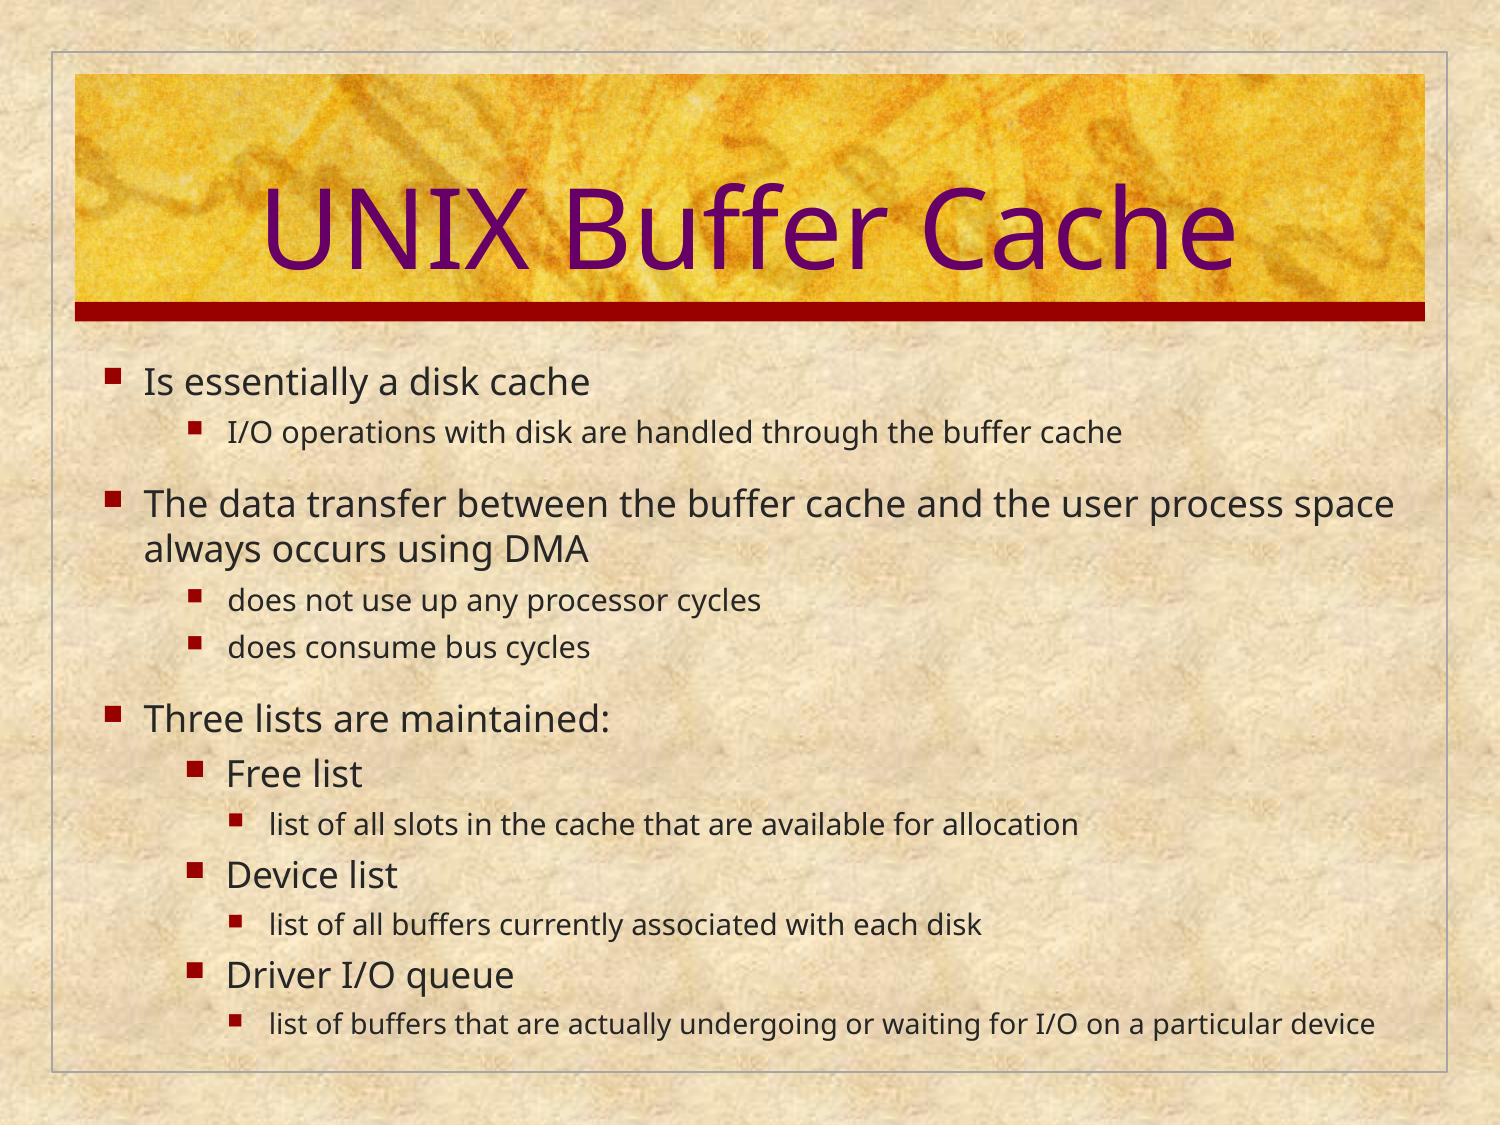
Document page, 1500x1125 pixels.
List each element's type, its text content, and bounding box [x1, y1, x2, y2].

title UNIX Buffer Cache [108, 74, 1392, 292]
list Is essentially a disk cache I/O operations with disk are handled through the buffer cache The data transfer between the buffer cache and the user process space always occurs using DMA does not use up any processor cycles does consume bus cycles Three lists are maintained: Free list list of all slots in the cache that are available for allocation Device list list of all buffers currently associated with each disk Driver I/O queue list of buffers that are actually undergoing or waiting for I/O on a particular device [87, 350, 1413, 1063]
picture [0, 0, 1500, 1125]
